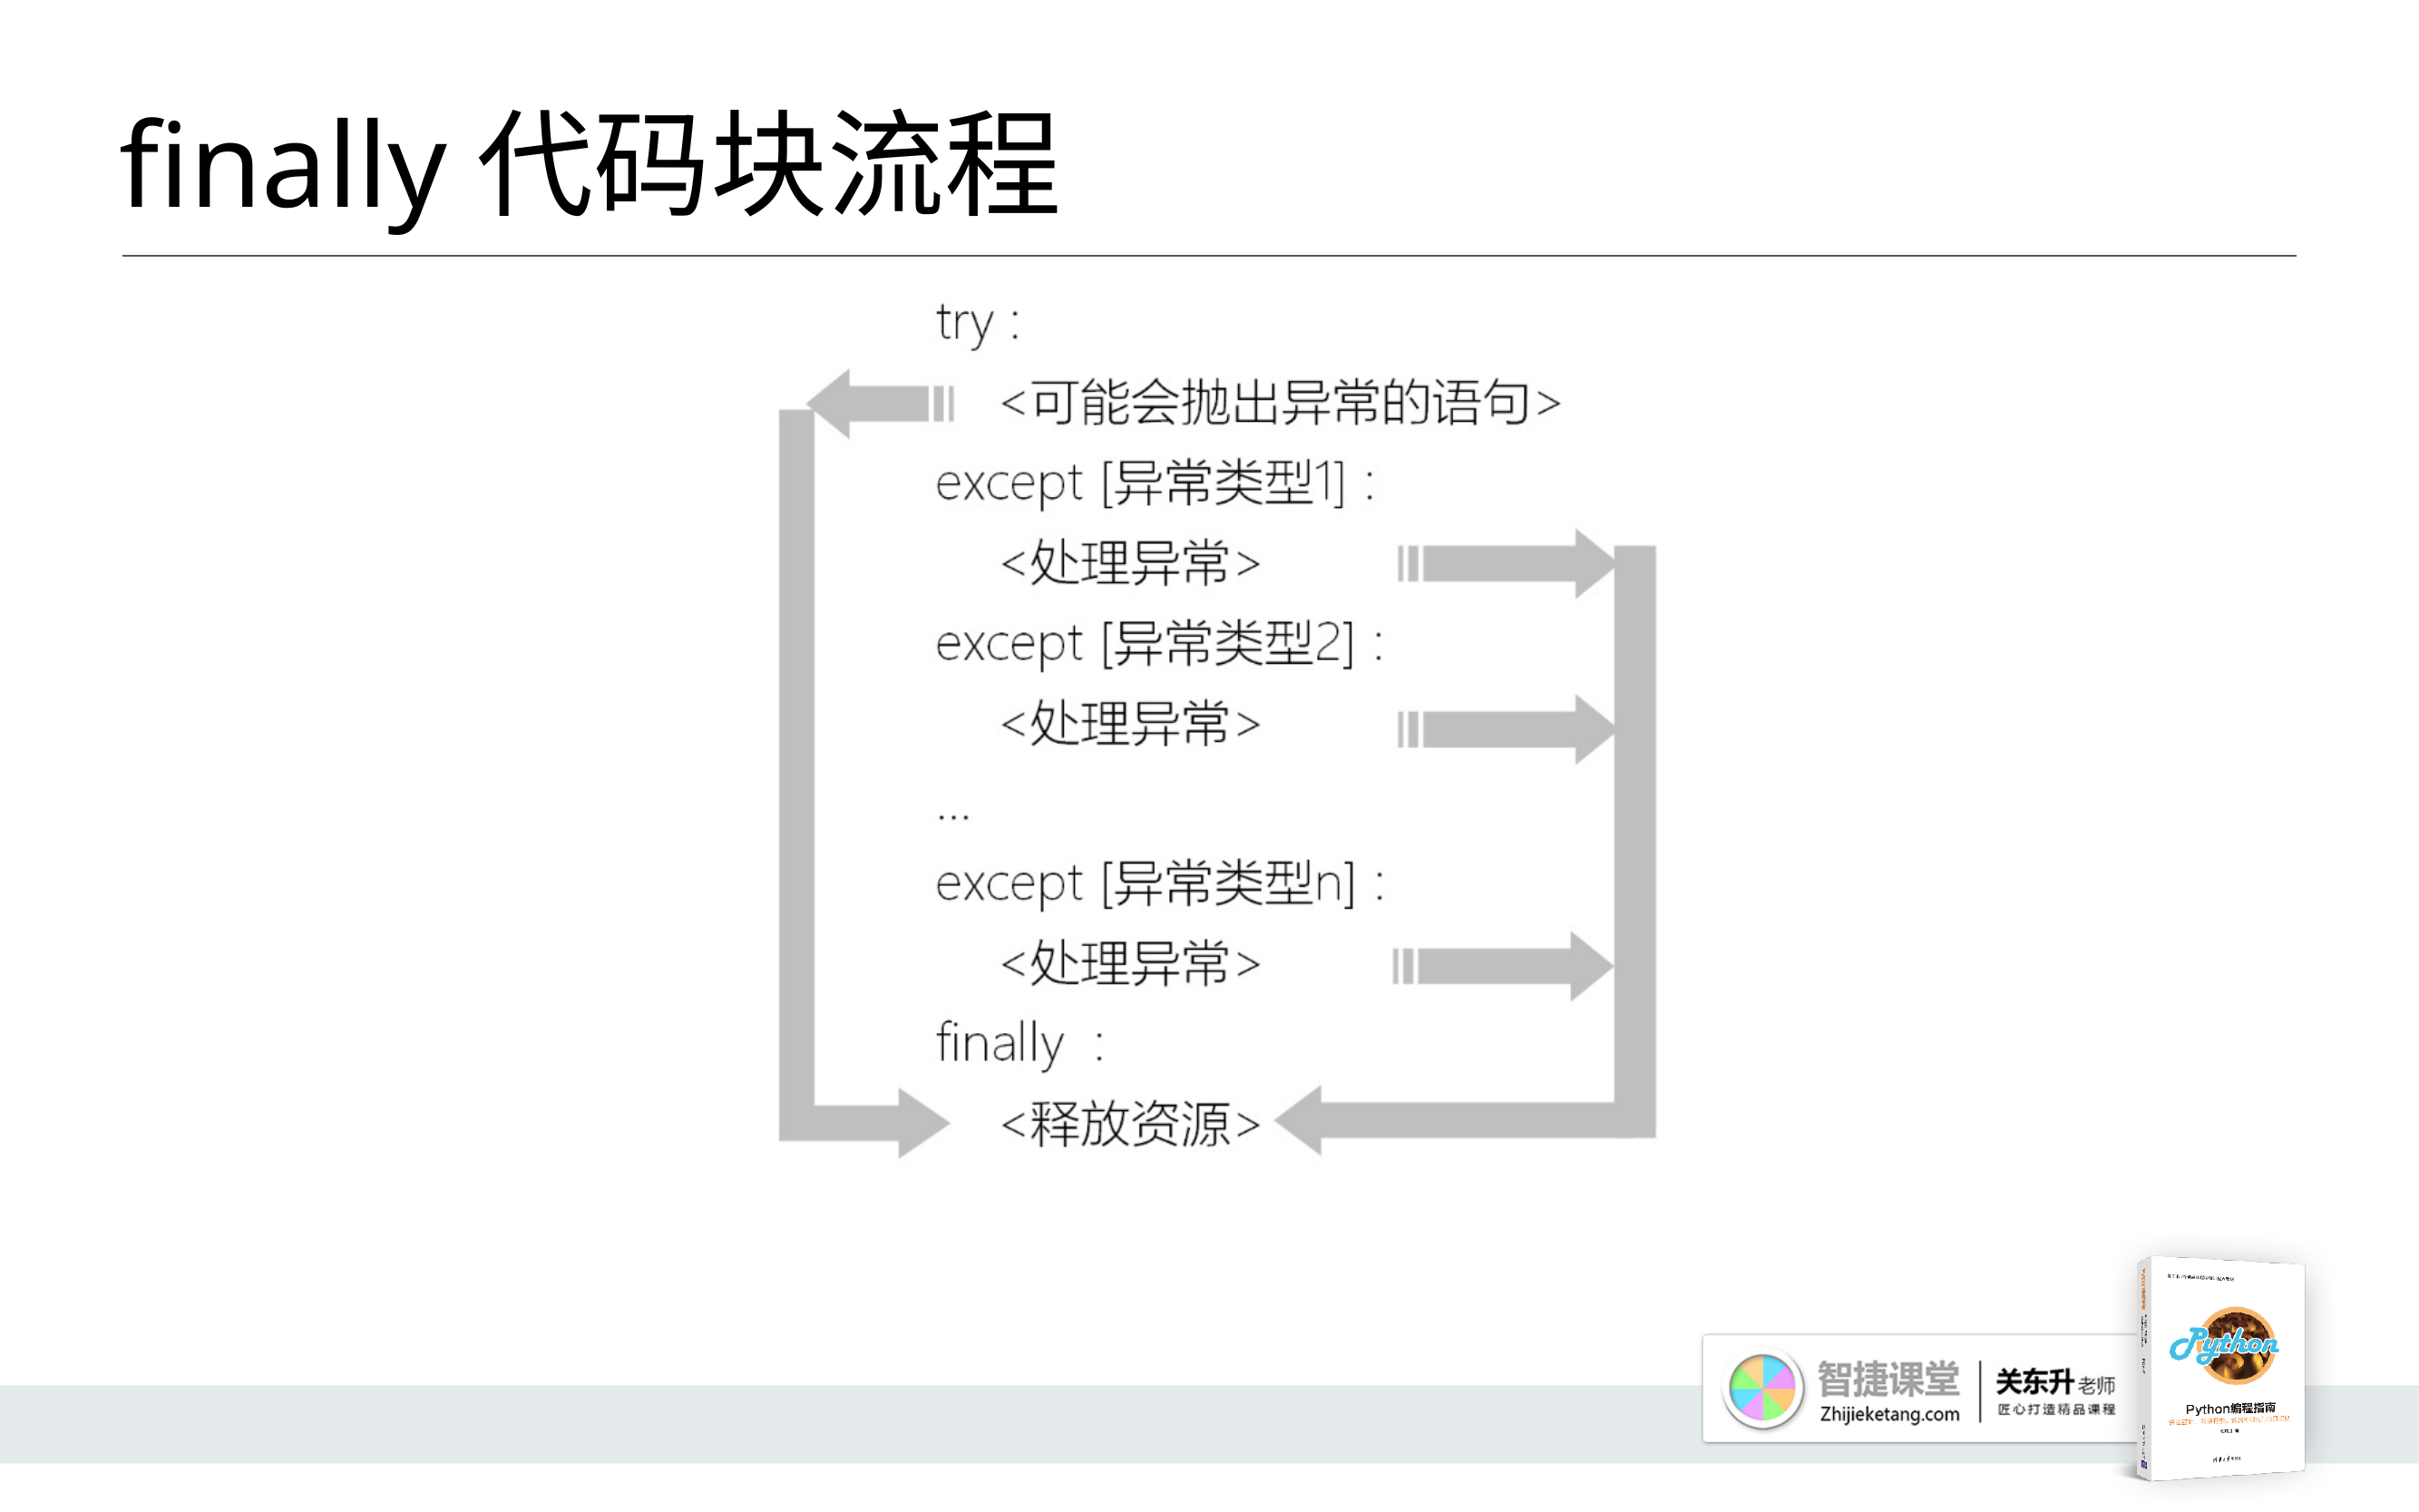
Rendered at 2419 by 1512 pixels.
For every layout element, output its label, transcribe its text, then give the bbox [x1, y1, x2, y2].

picture [0, 0, 2419, 1512]
title finally代码块流程 [111, 81, 1832, 258]
